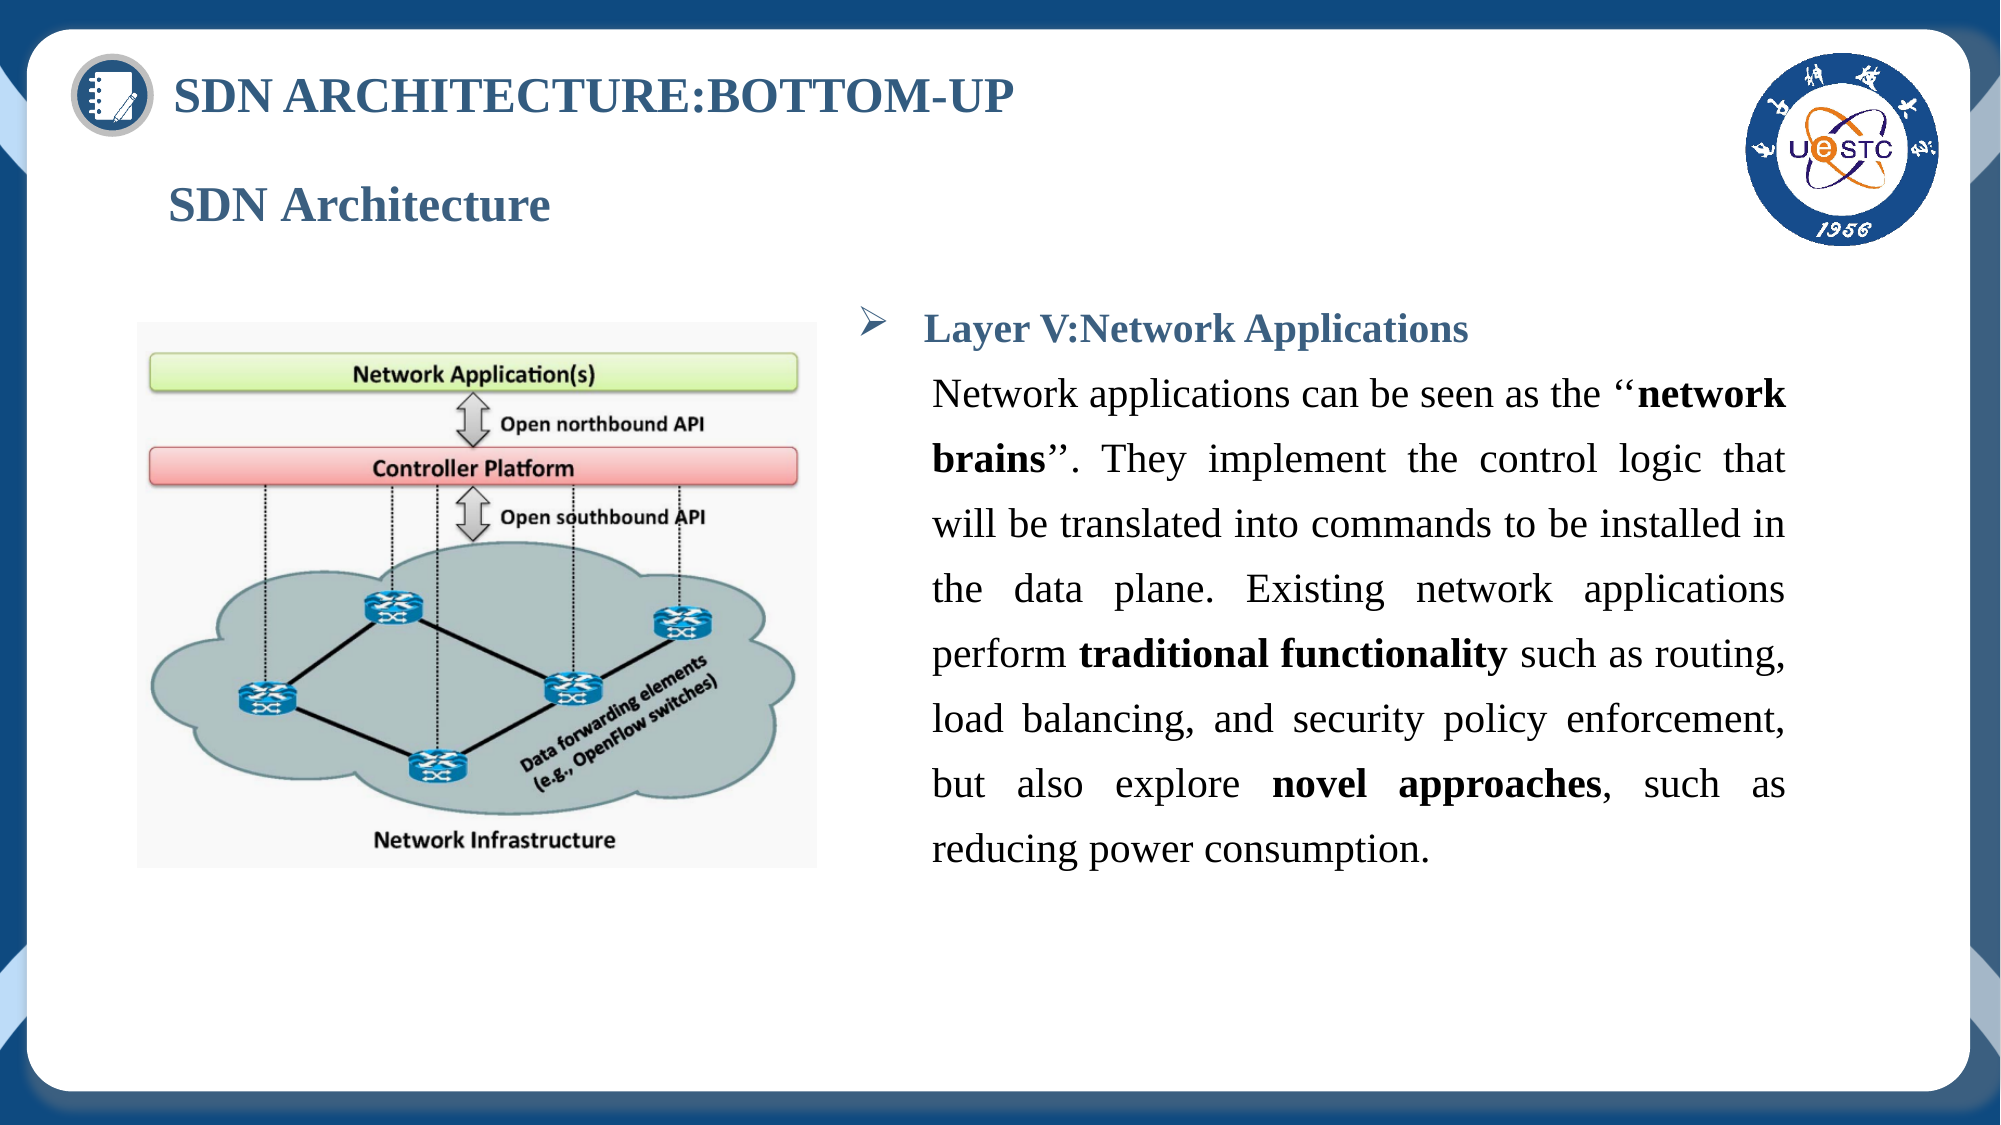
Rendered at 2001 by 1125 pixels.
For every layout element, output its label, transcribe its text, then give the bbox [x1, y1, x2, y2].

text_box SDN ARCHITECTURE:BOTTOM-UP [153, 52, 1092, 133]
picture [0, 0, 2000, 1125]
text_box SDN Architecture [153, 146, 566, 239]
text_box Layer V:Network Applications Network applications can be seen as the ‘‘network brains’’. They implement the control logic that will be translated into commands to be installed in the data plane. Existing network applications perform traditional functionality such as routing, load balancing, and security policy enforcement, but also explore novel approaches, such as reducing power consumption. [842, 278, 1802, 879]
picture [1735, 41, 1951, 257]
picture [137, 322, 817, 868]
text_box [73, 56, 151, 134]
